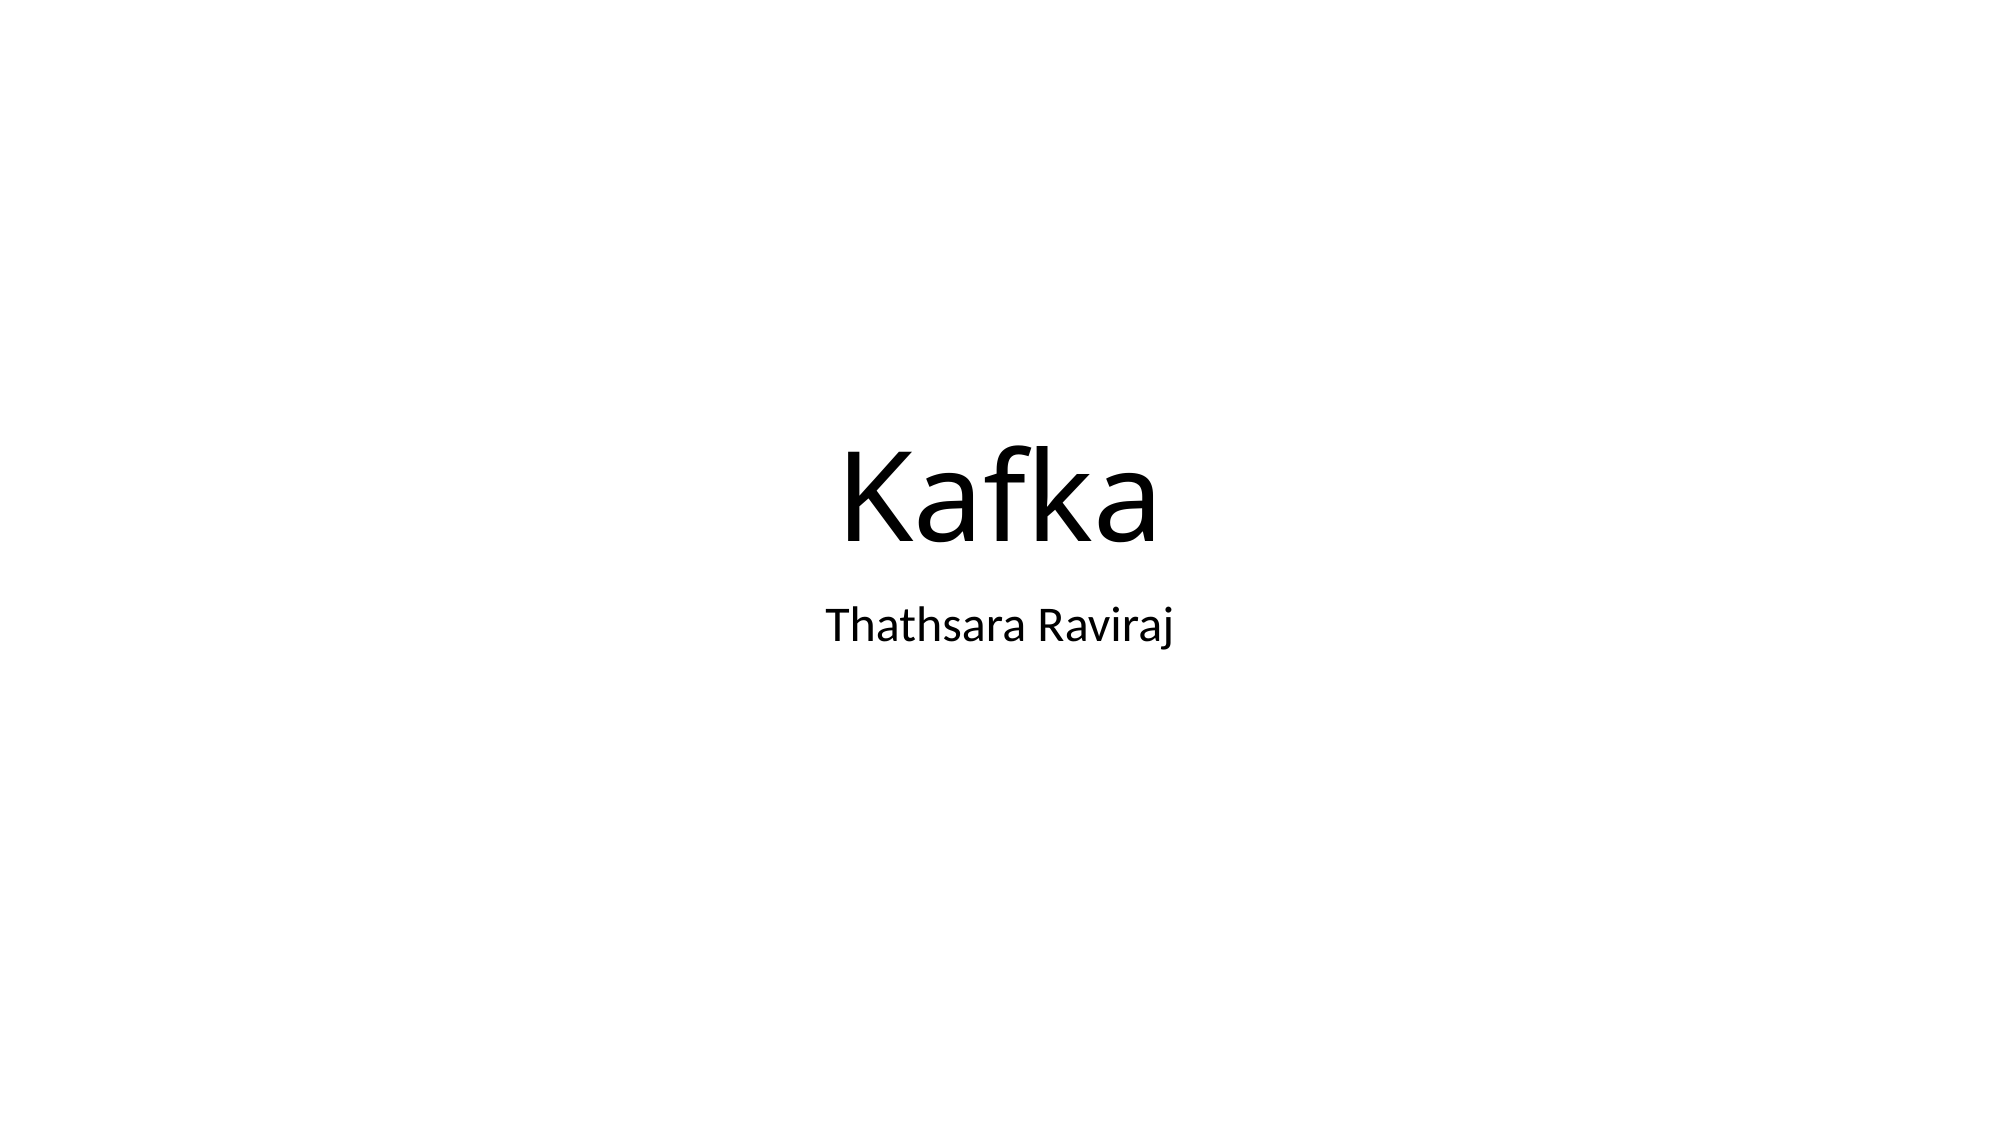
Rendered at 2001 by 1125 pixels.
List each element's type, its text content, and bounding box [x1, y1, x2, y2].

title Kafka [249, 184, 1750, 576]
subtitle Thathsara Raviraj [249, 590, 1750, 863]
